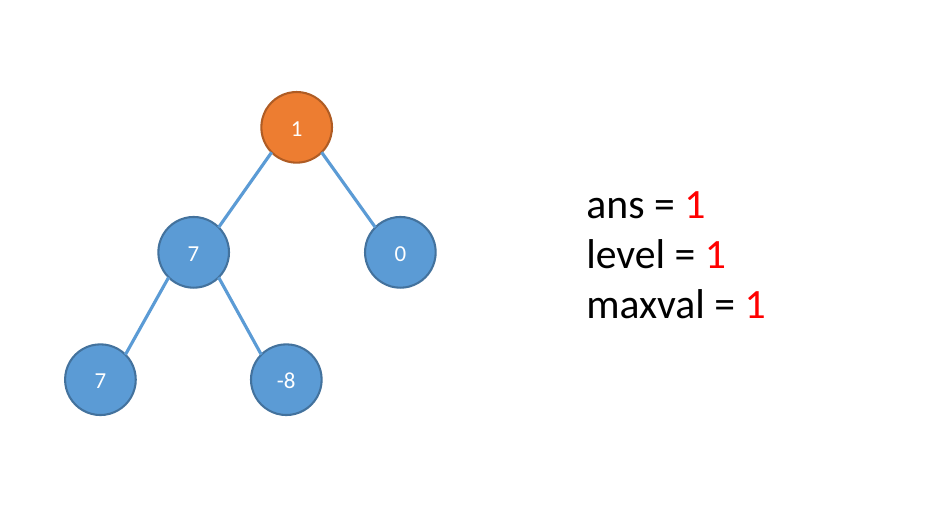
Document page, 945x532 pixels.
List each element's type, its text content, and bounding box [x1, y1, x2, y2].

text_box 7 [64, 343, 137, 417]
text_box 7 [157, 215, 231, 289]
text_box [321, 152, 376, 228]
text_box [218, 152, 272, 228]
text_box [218, 277, 262, 355]
text_box 1 [260, 90, 334, 164]
text_box 0 [363, 215, 437, 289]
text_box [125, 277, 169, 355]
text_box ans = 1 level = 1 maxval = 1 [571, 169, 809, 334]
text_box -8 [249, 343, 323, 417]
